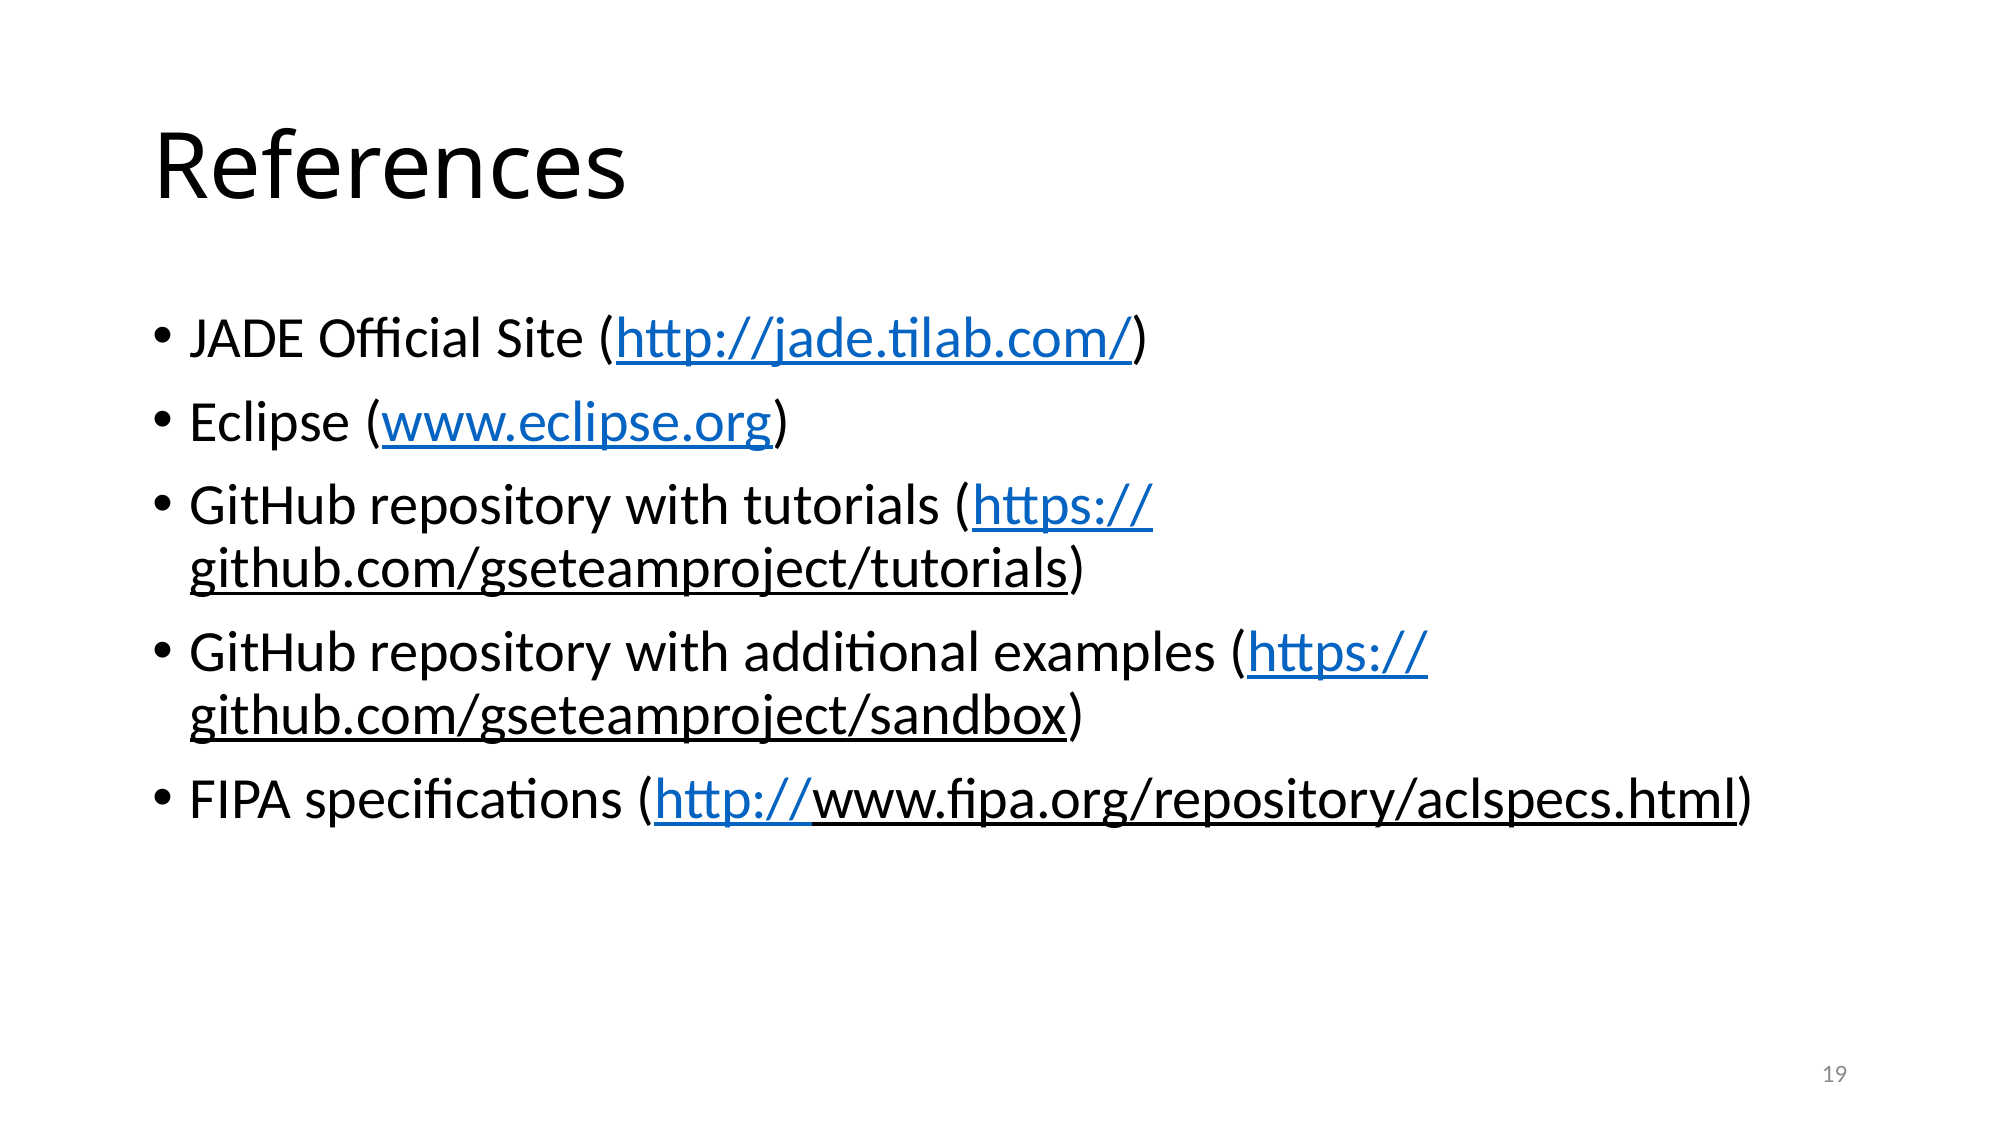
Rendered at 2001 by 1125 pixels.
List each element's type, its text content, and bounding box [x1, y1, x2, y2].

list JADE Official Site (http://jade.tilab.com/) Eclipse (www.eclipse.org) GitHub repository with tutorials (https://github.com/gseteamproject/tutorials) GitHub repository with additional examples (https://github.com/gseteamproject/sandbox) FIPA specifications (http://www.fipa.org/repository/aclspecs.html) [137, 299, 1863, 1014]
title References [137, 59, 1863, 278]
slide_number 19 [1412, 1042, 1863, 1103]
